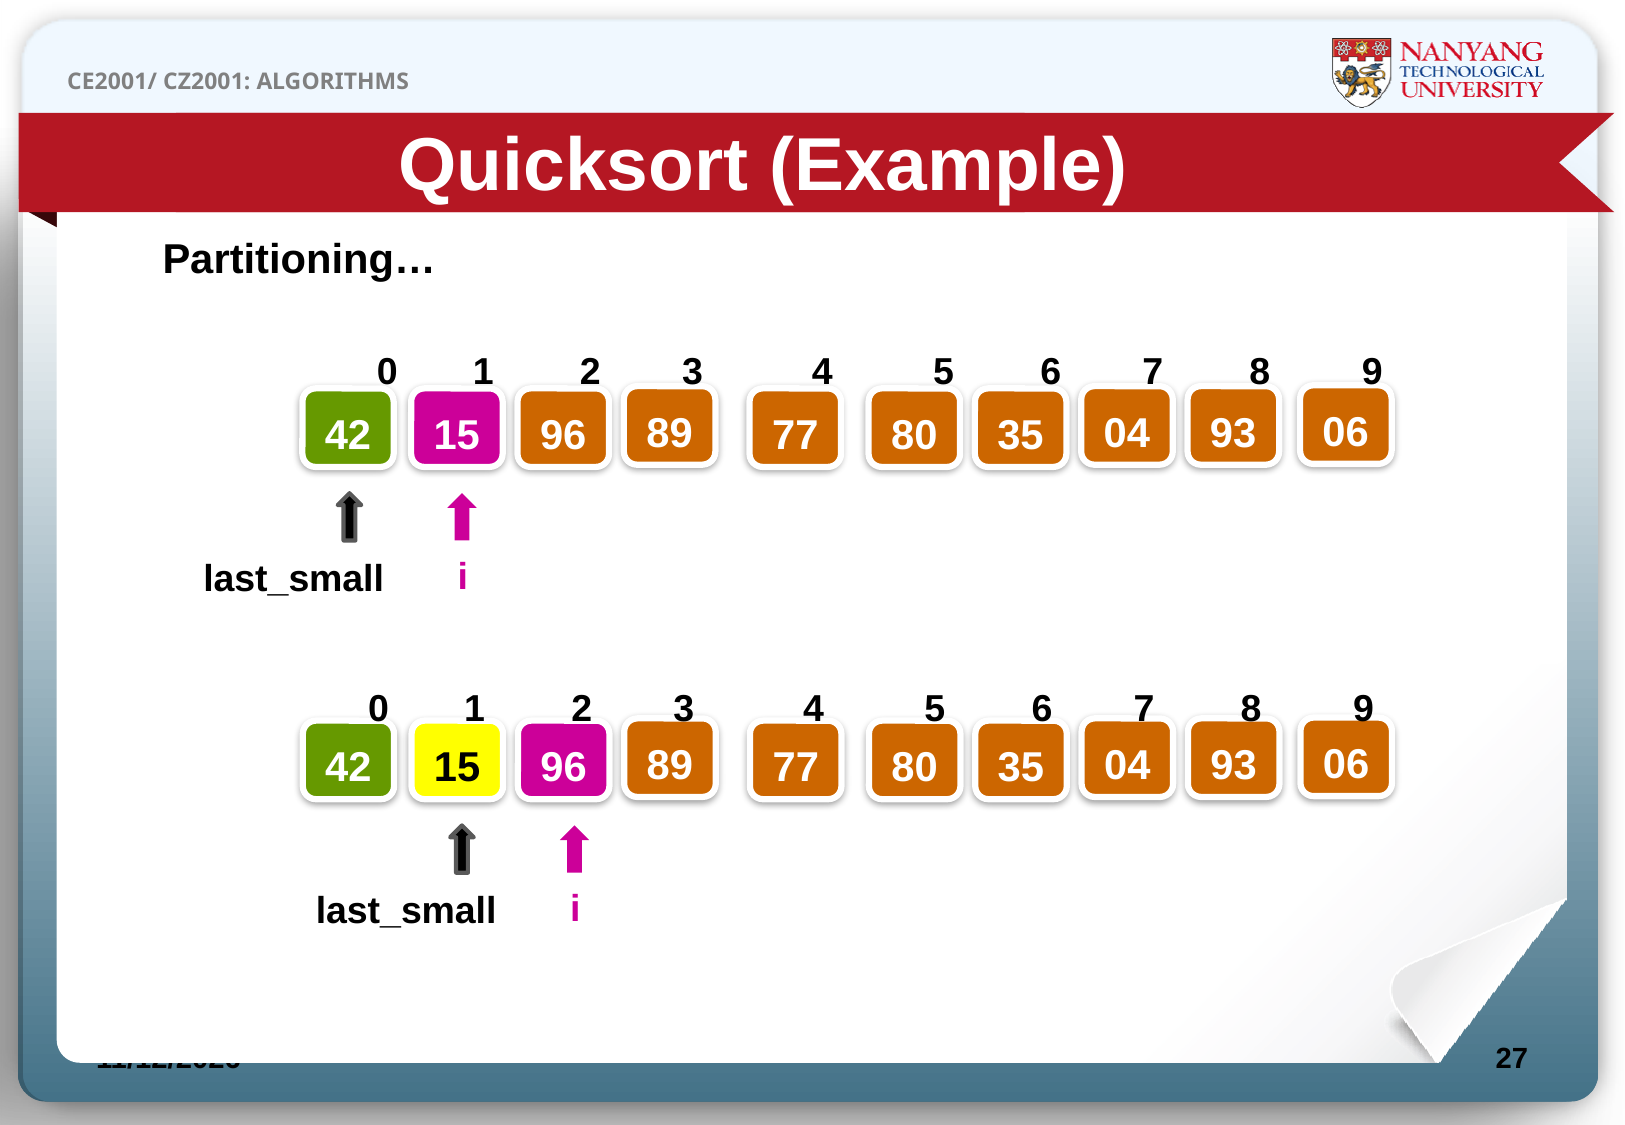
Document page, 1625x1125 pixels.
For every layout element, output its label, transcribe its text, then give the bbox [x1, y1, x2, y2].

text_box 4 [779, 326, 865, 404]
text_box 77 [746, 717, 845, 803]
picture [0, 0, 1625, 1125]
text_box 15 [407, 385, 506, 471]
text_box 04 [1078, 382, 1176, 468]
text_box 93 [1184, 715, 1283, 801]
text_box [186, 492, 401, 608]
text_box 9 [1321, 663, 1406, 741]
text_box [442, 493, 484, 601]
text_box 35 [972, 717, 1070, 803]
text_box 89 [621, 715, 719, 801]
text_box 96 [514, 717, 613, 803]
text_box 2 [539, 663, 624, 741]
text_box 80 [865, 717, 964, 803]
text_box 9 [1329, 326, 1415, 404]
text_box 42 [299, 385, 397, 471]
text_box 06 [1296, 382, 1395, 468]
text_box 89 [620, 382, 719, 468]
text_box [299, 825, 514, 940]
text_box 06 [1297, 714, 1396, 800]
text_box 2 [548, 326, 633, 404]
text_box 5 [892, 663, 977, 741]
text_box 93 [1184, 382, 1283, 468]
text_box 6 [1008, 326, 1093, 404]
text_box 3 [641, 663, 726, 741]
text_box 1 [432, 663, 517, 741]
text_box 77 [746, 385, 845, 471]
text_box 80 [865, 385, 964, 471]
text_box 7 [1110, 326, 1195, 404]
text_box Partitioning… [147, 234, 451, 290]
text_box 0 [344, 326, 430, 404]
text_box 0 [336, 663, 421, 741]
text_box 8 [1217, 326, 1302, 404]
text_box 6 [999, 663, 1085, 741]
text_box 4 [771, 663, 856, 741]
text_box 35 [971, 385, 1070, 471]
text_box 5 [901, 326, 986, 404]
text_box 3 [650, 326, 735, 404]
text_box 7 [1101, 663, 1186, 741]
text_box 15 [408, 717, 507, 803]
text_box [554, 825, 597, 933]
list Quicksort (Example) [60, 119, 1467, 201]
text_box 1 [440, 326, 526, 404]
text_box 04 [1078, 715, 1177, 801]
text_box 96 [514, 385, 613, 471]
text_box 42 [299, 717, 398, 803]
text_box 8 [1208, 663, 1294, 741]
